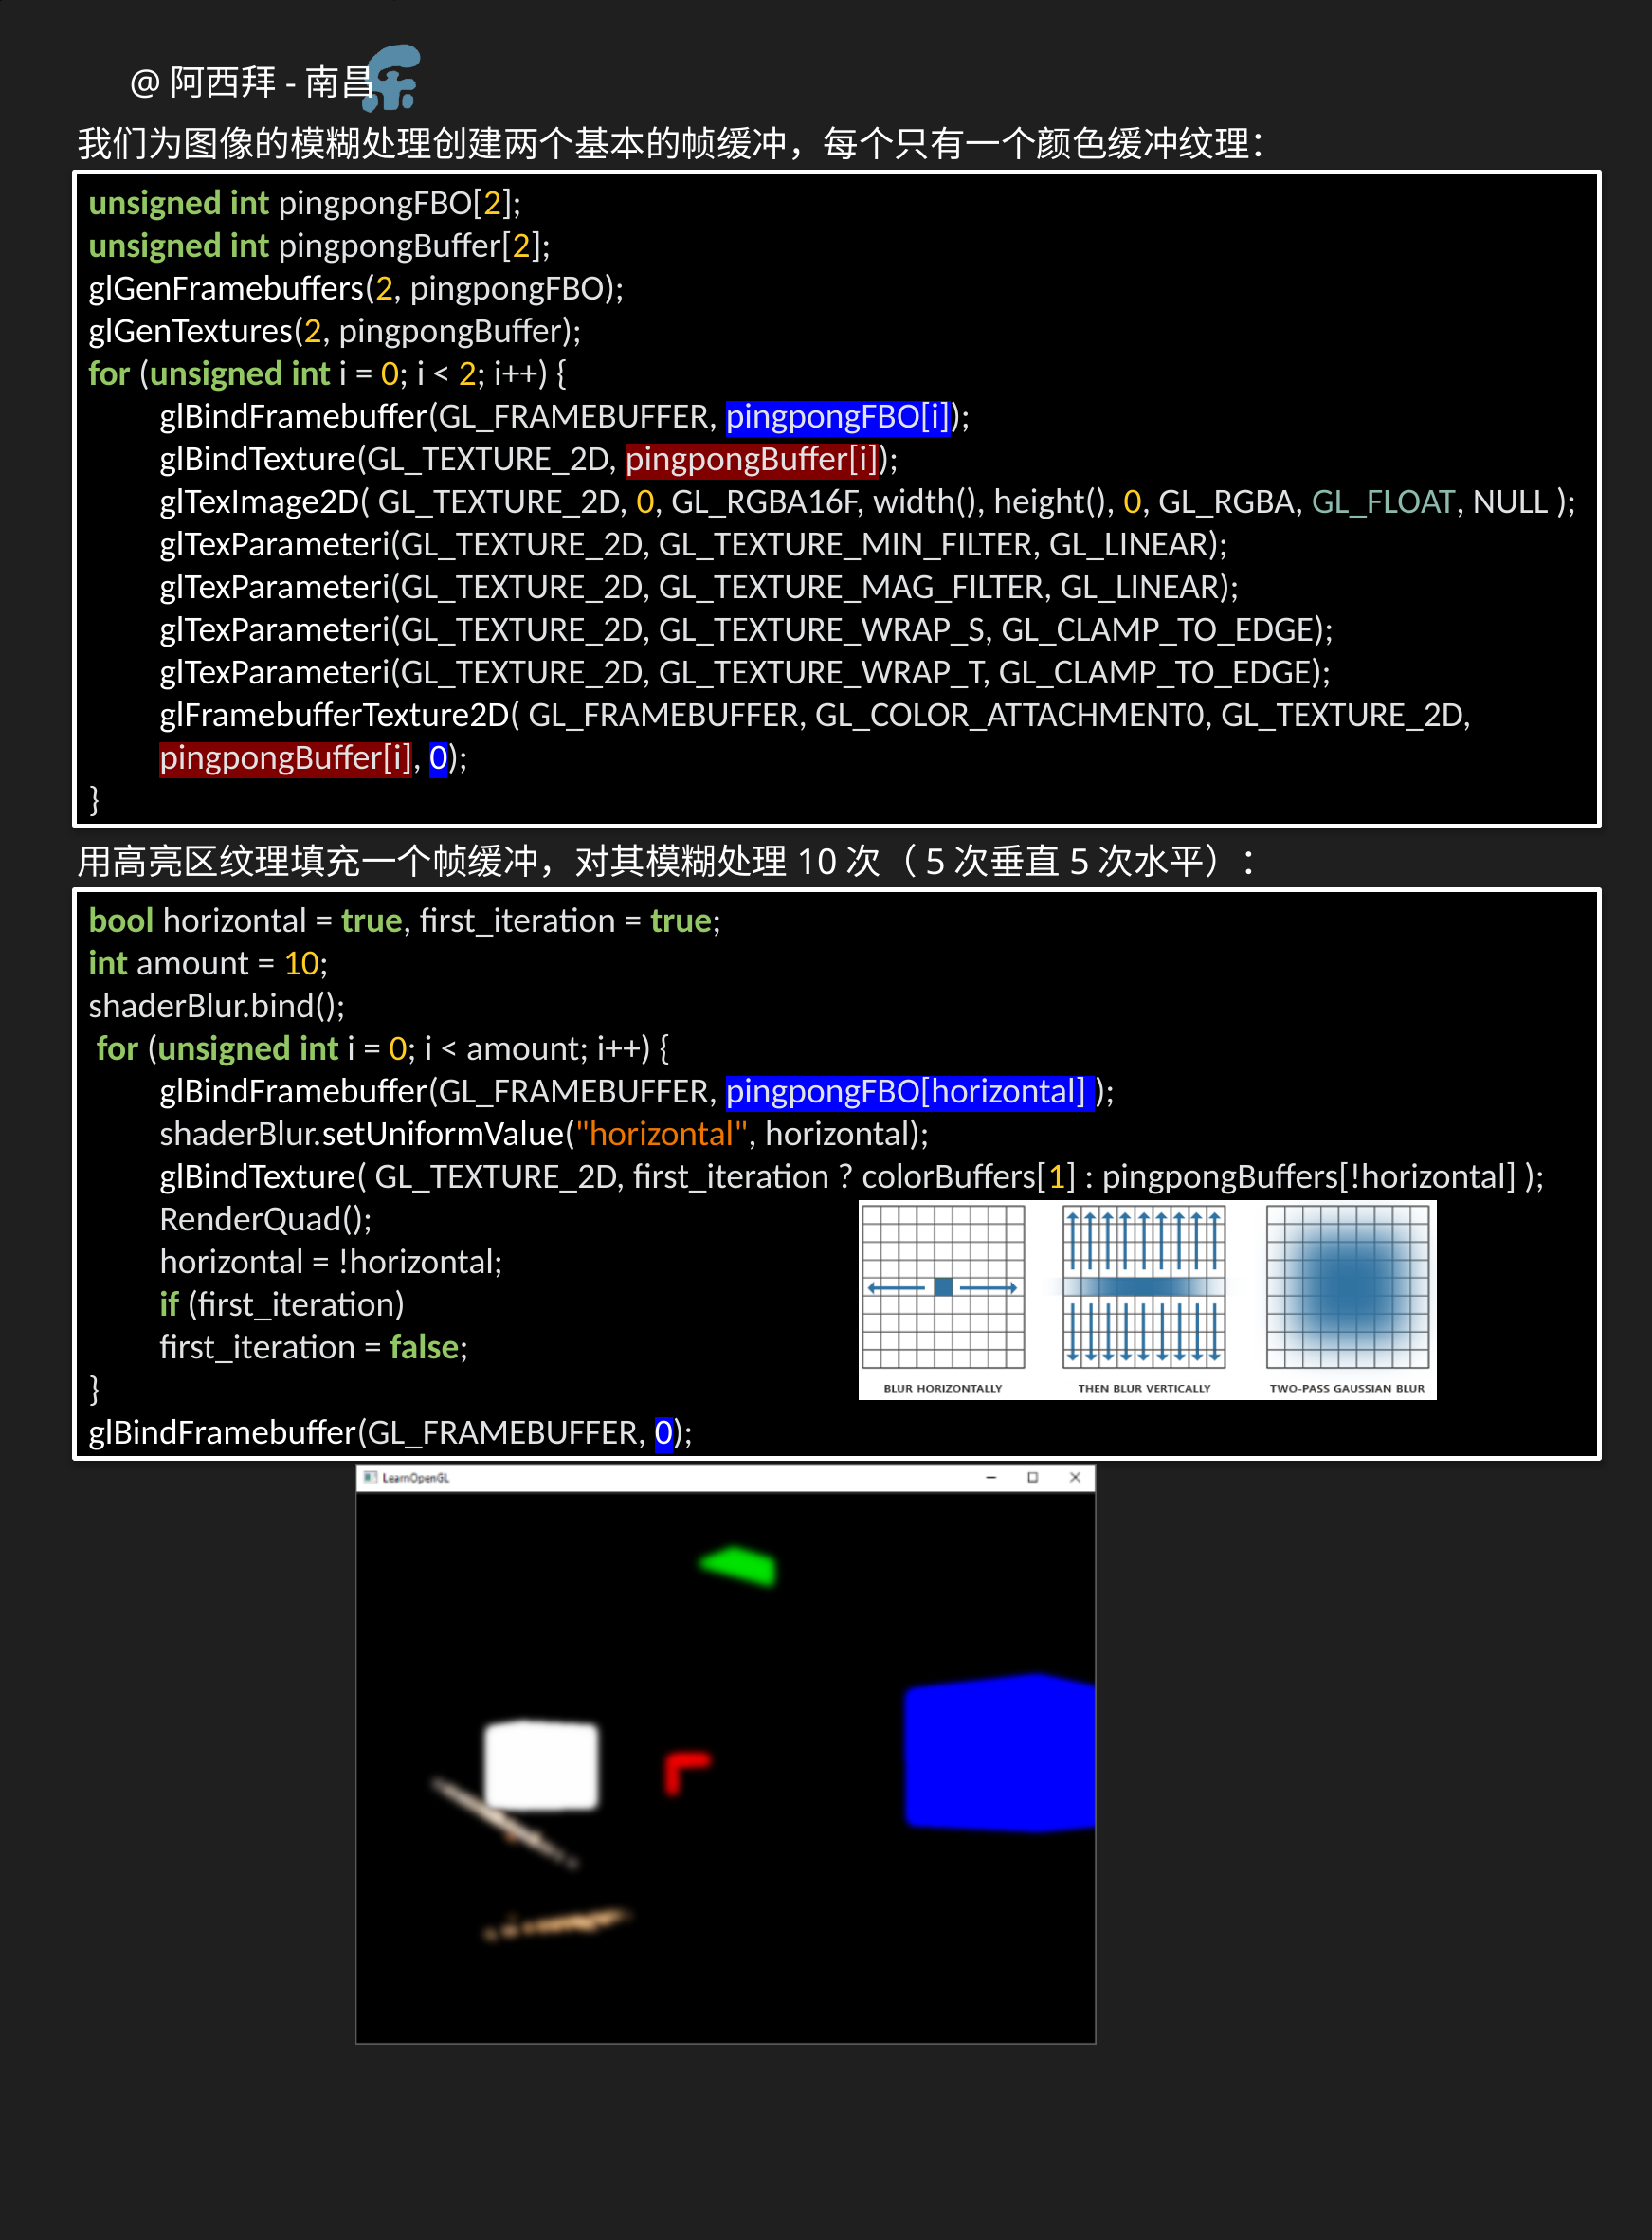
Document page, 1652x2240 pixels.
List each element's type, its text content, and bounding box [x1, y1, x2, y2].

text_box unsigned int pingpongFBO[2]; unsigned int pingpongBuffer[2]; glGenFramebuffers(2, pingpongFBO); glGenTextures(2, pingpongBuffer); for (unsigned int i = 0; i < 2; i++) { glBindFramebuffer(GL_FRAMEBUFFER, pingpongFBO[i]); glBindTexture(GL_TEXTURE_2D, pingpongBuffer[i]); glTexImage2D( GL_TEXTURE_2D, 0, GL_RGBA16F, width(), height(), 0, GL_RGBA, GL_FLOAT, NULL ); glTexParameteri(GL_TEXTURE_2D, GL_TEXTURE_MIN_FILTER, GL_LINEAR); glTexParameteri(GL_TEXTURE_2D, GL_TEXTURE_MAG_FILTER, GL_LINEAR); glTexParameteri(GL_TEXTURE_2D, GL_TEXTURE_WRAP_S, GL_CLAMP_TO_EDGE); glTexParameteri(GL_TEXTURE_2D, GL_TEXTURE_WRAP_T, GL_CLAMP_TO_EDGE); glFramebufferTexture2D( GL_FRAMEBUFFER, GL_COLOR_ATTACHMENT0, GL_TEXTURE_2D, pingpongBuffer[i], 0); } [72, 170, 1602, 828]
picture [0, 0, 1652, 2240]
text_box 我们为图像的模糊处理创建两个基本的帧缓冲，每个只有一个颜色缓冲纹理： [63, 114, 1307, 172]
text_box bool horizontal = true, first_iteration = true; int amount = 10; shaderBlur.bind(); for (unsigned int i = 0; i < amount; i++) { glBindFramebuffer(GL_FRAMEBUFFER, pingpongFBO[horizontal] ); shaderBlur.setUniformValue("horizontal", horizontal); glBindTexture( GL_TEXTURE_2D, first_iteration ? colorBuffers[1] : pingpongBuffers[!horizontal] ); RenderQuad(); horizontal = !horizontal; if (first_iteration) first_iteration = false; } glBindFramebuffer(GL_FRAMEBUFFER, 0); [72, 887, 1602, 1461]
text_box 用高亮区纹理填充一个帧缓冲，对其模糊处理10次（5次垂直5次水平）： [63, 832, 1620, 889]
